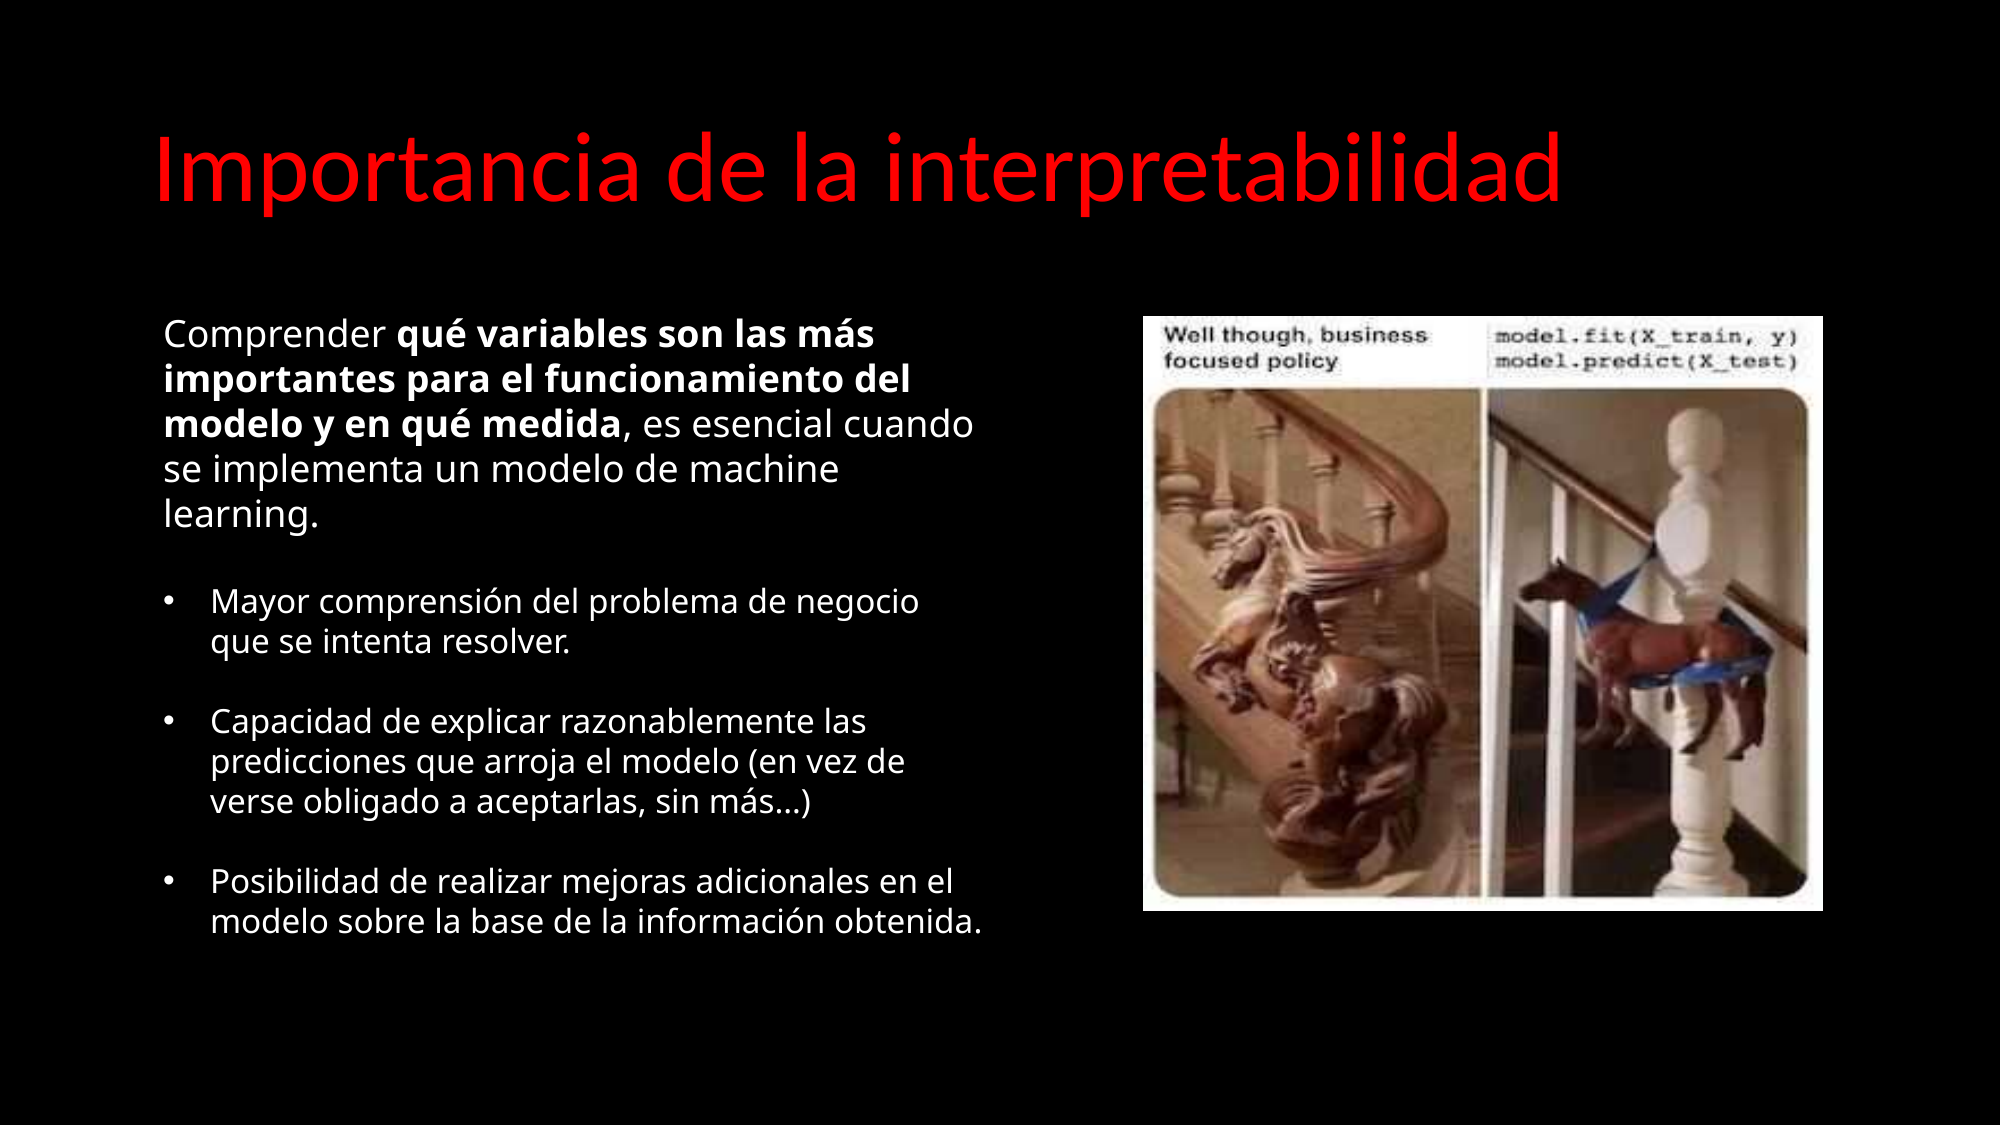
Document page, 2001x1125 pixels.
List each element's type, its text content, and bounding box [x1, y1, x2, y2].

title Importancia de la interpretabilidad [137, 59, 1863, 278]
picture [1143, 315, 1823, 911]
text_box Comprender qué variables son las más importantes para el funcionamiento del modelo y en qué medida, es esencial cuando se implementa un modelo de machine learning. Mayor comprensión del problema de negocio que se intenta resolver. Capacidad de explicar razonablemente las predicciones que arroja el modelo (en vez de verse obligado a aceptarlas, sin más…) Posibilidad de realizar mejoras adicionales en el modelo sobre la base de la información obtenida. [148, 295, 1000, 1088]
